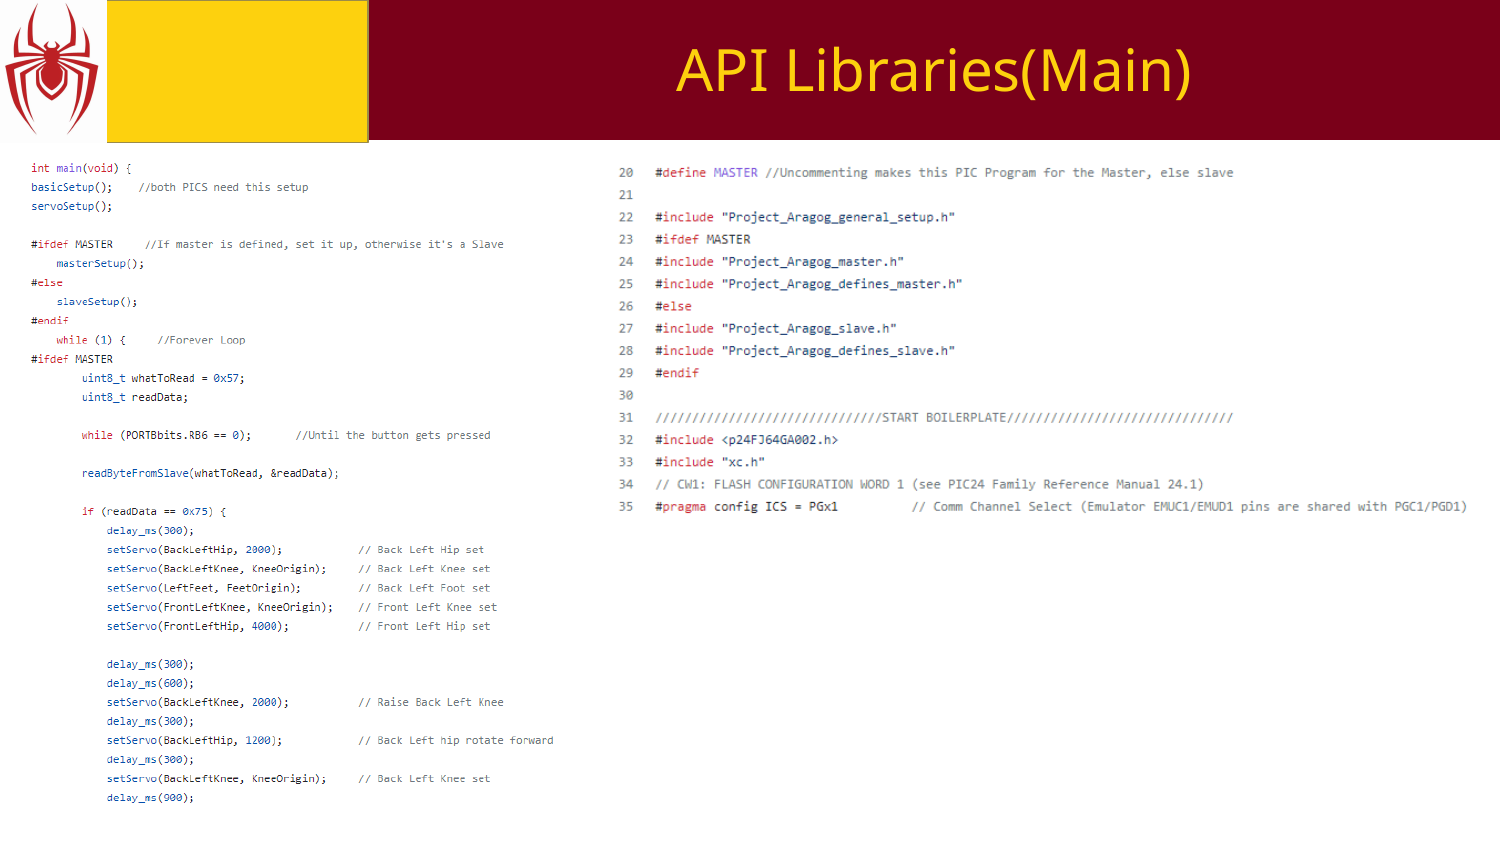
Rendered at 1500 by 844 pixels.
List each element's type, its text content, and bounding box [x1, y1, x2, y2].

picture [0, 0, 1500, 844]
title API Libraries(Main) [388, 18, 1480, 134]
text_box [107, 0, 368, 143]
